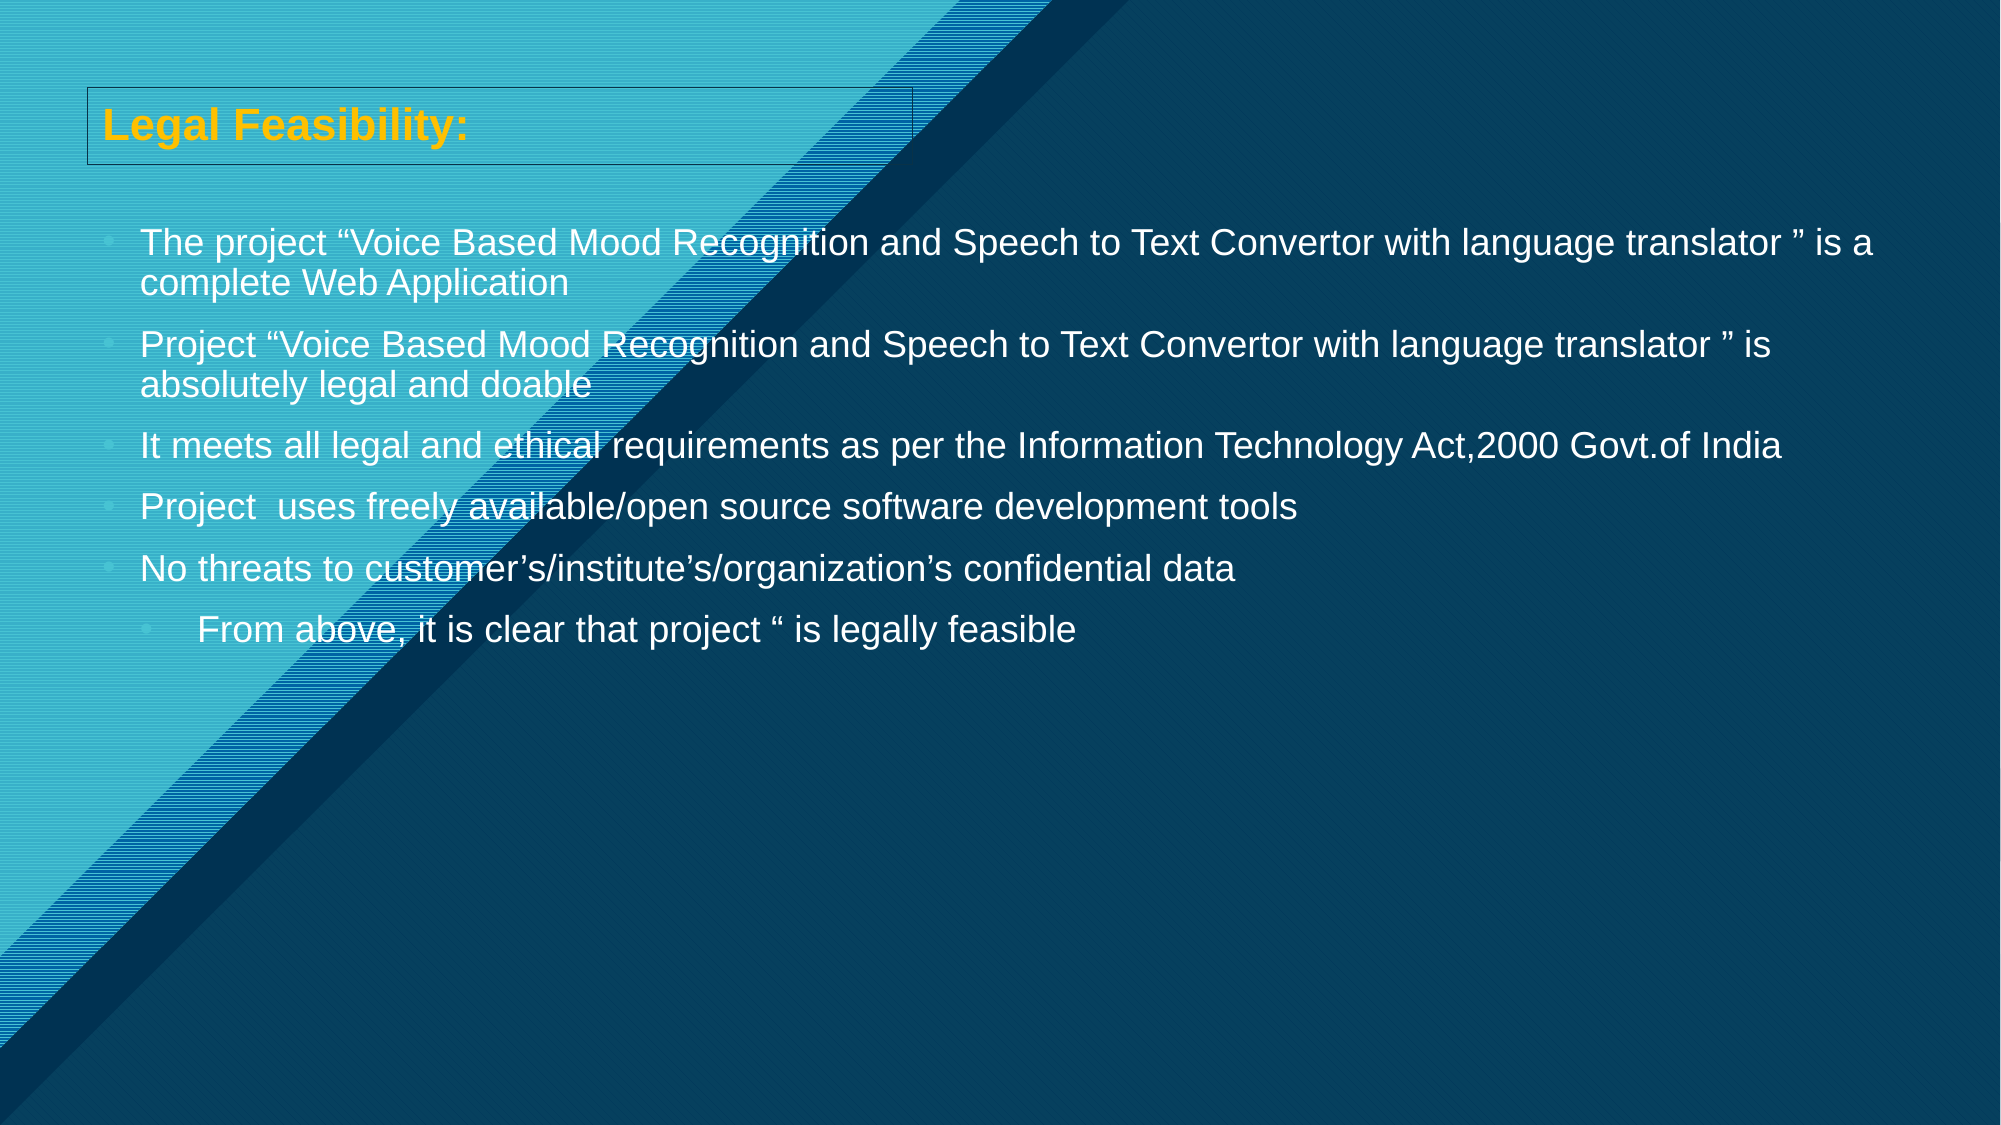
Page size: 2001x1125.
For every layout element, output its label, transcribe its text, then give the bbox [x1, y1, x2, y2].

text_box Legal Feasibility: [87, 87, 913, 165]
text_box The project “Voice Based Mood Recognition and Speech to Text Convertor with language translator ” is a complete Web Application Project “Voice Based Mood Recognition and Speech to Text Convertor with language translator ” is absolutely legal and doable It meets all legal and ethical requirements as per the Information Technology Act,2000 Govt.of India Project uses freely available/open source software development tools No threats to customer’s/institute’s/organization’s confidential data From above, it is clear that project “ is legally feasible [87, 215, 1913, 1019]
